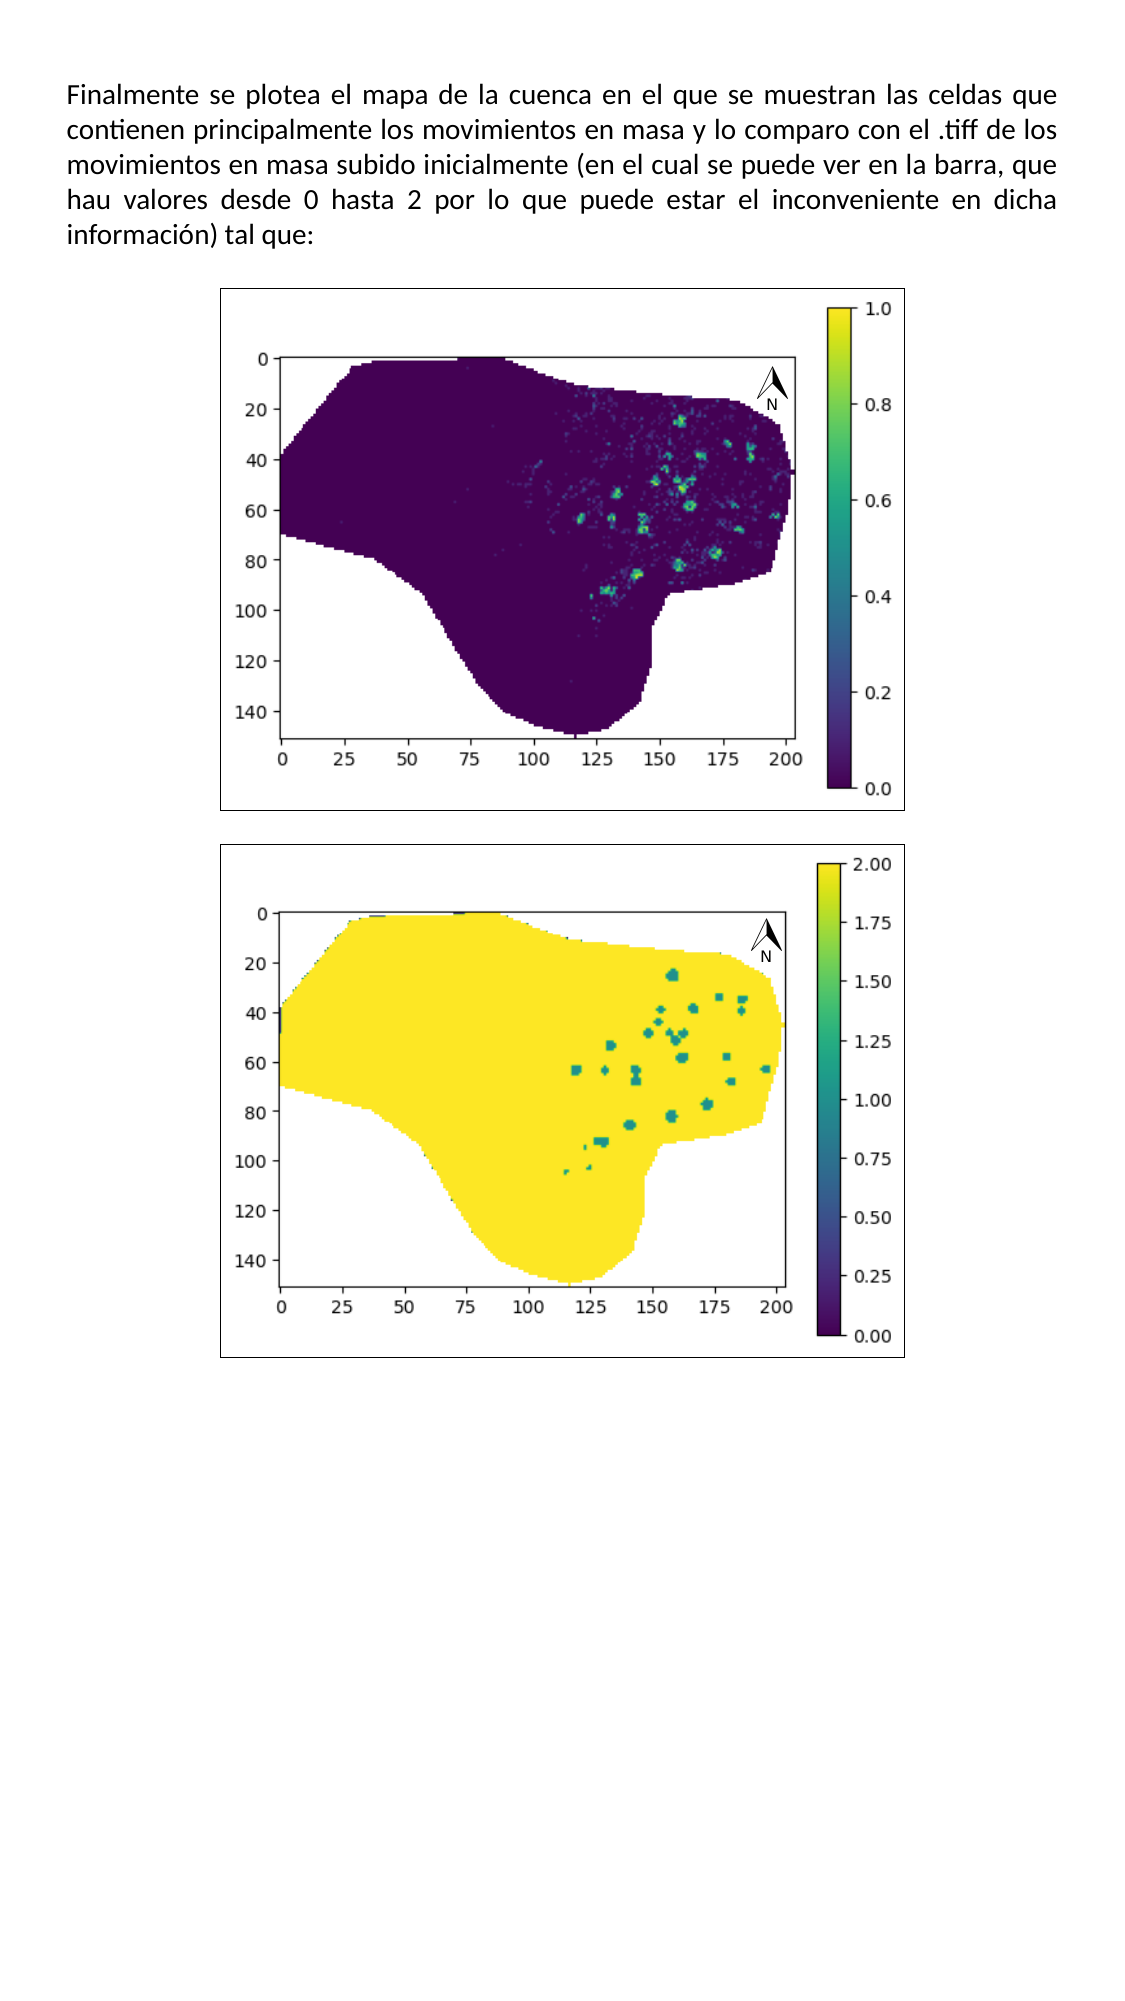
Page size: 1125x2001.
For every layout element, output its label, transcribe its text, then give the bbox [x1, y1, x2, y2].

picture [220, 844, 905, 1358]
text_box Finalmente se plotea el mapa de la cuenca en el que se muestran las celdas que contienen principalmente los movimientos en masa y lo comparo con el .tiff de los movimientos en masa subido inicialmente (en el cual se puede ver en la barra, que hau valores desde 0 hasta 2 por lo que puede estar el inconveniente en dicha información) tal que: [51, 68, 1073, 1377]
picture [220, 288, 905, 811]
